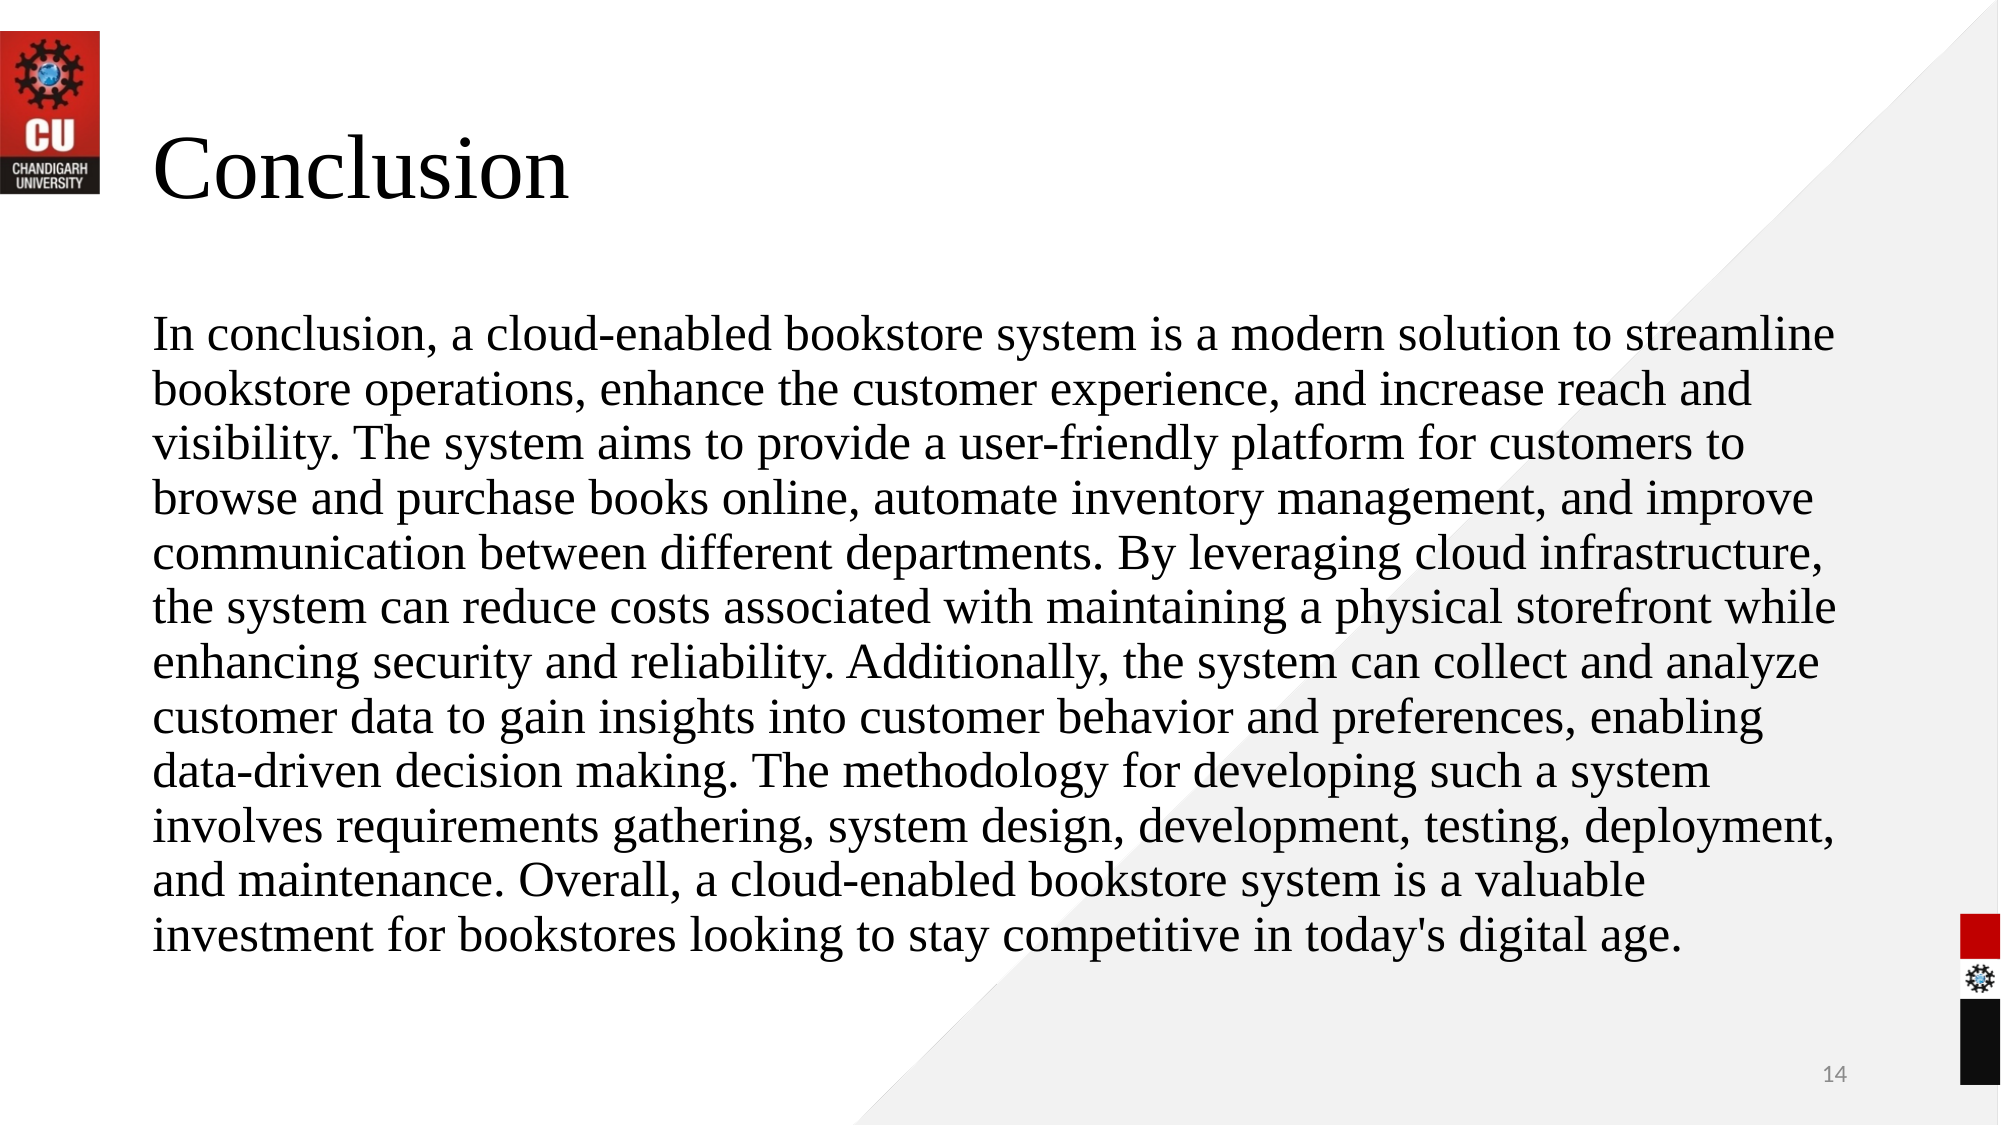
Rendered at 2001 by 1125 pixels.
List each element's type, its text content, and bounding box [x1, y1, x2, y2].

list In conclusion, a cloud-enabled bookstore system is a modern solution to streamline bookstore operations, enhance the customer experience, and increase reach and visibility. The system aims to provide a user-friendly platform for customers to browse and purchase books online, automate inventory management, and improve communication between different departments. By leveraging cloud infrastructure, the system can reduce costs associated with maintaining a physical storefront while enhancing security and reliability. Additionally, the system can collect and analyze customer data to gain insights into customer behavior and preferences, enabling data-driven decision making. The methodology for developing such a system involves requirements gathering, system design, development, testing, deployment, and maintenance. Overall, a cloud-enabled bookstore system is a valuable investment for bookstores looking to stay competitive in today's digital age. [137, 299, 1863, 1014]
title Conclusion [137, 59, 1863, 278]
slide_number 14 [1412, 1042, 1863, 1103]
picture [0, 0, 2001, 1125]
